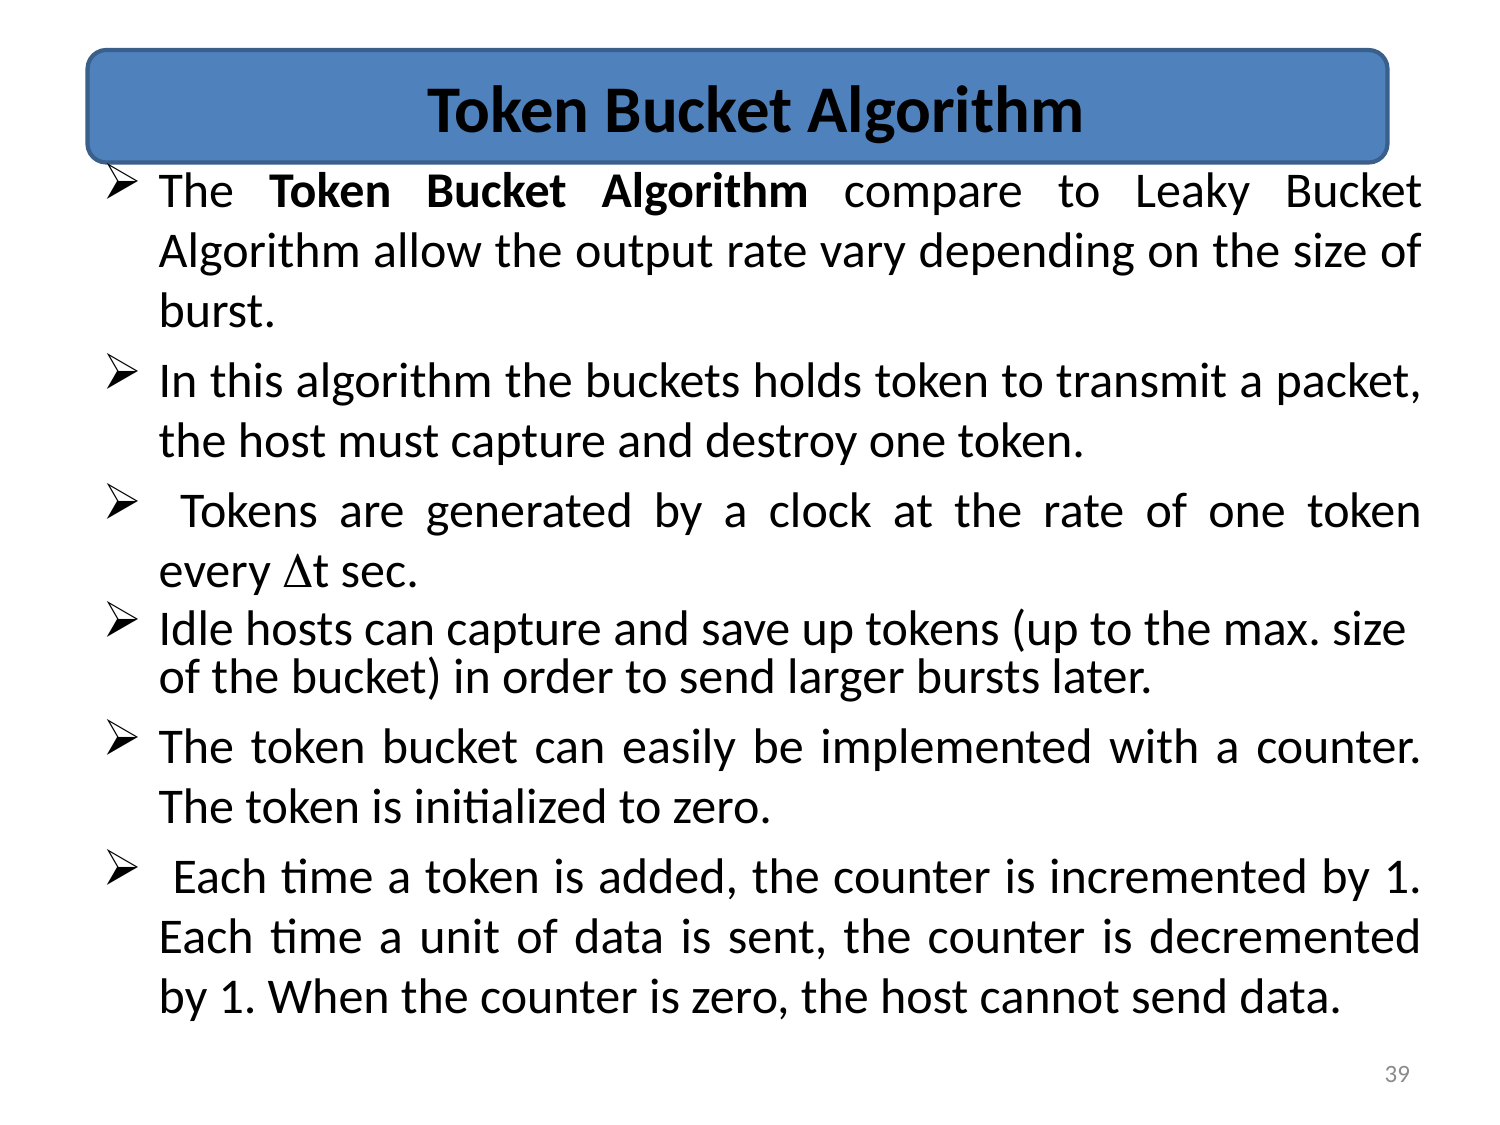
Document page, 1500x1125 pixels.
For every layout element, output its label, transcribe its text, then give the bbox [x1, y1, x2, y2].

title Token Bucket Algorithm [75, 37, 1438, 175]
list The Token Bucket Algorithm compare to Leaky Bucket Algorithm allow the output rate vary depending on the size of burst. In this algorithm the buckets holds token to transmit a packet, the host must capture and destroy one token. Tokens are generated by a clock at the rate of one token every t sec. Idle hosts can capture and save up tokens (up to the max. size of the bucket) in order to send larger bursts later. The token bucket can easily be implemented with a counter. The token is initialized to zero. Each time a token is added, the counter is incremented by 1. Each time a unit of data is sent, the counter is decremented by 1. When the counter is zero, the host cannot send data. [87, 149, 1438, 1000]
slide_number 39 [1074, 1042, 1425, 1103]
